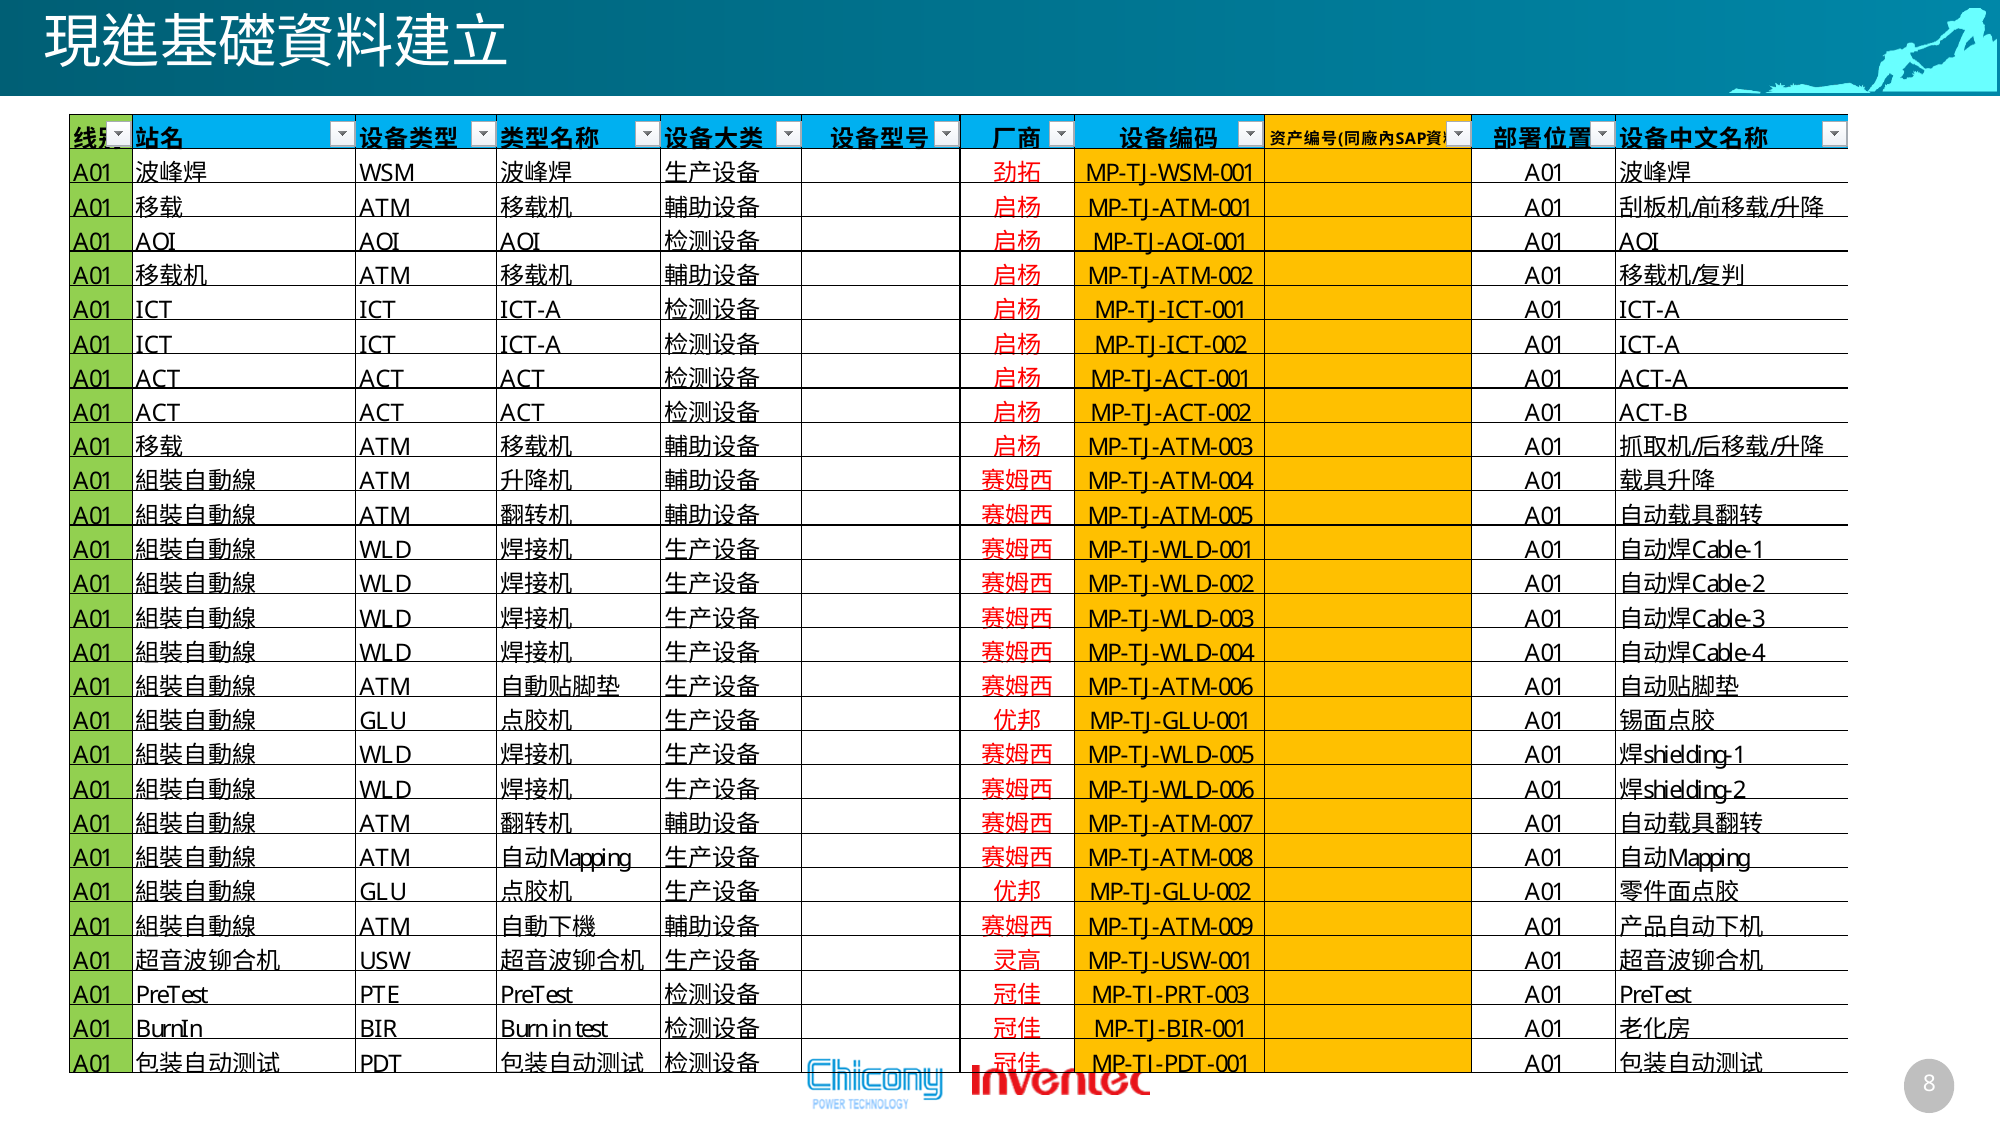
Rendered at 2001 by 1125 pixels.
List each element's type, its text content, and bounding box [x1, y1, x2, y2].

picture [1591, 122, 1615, 146]
picture [69, 113, 1849, 1110]
title 現進基礎資料建立 [28, 4, 531, 84]
picture [1823, 122, 1849, 146]
